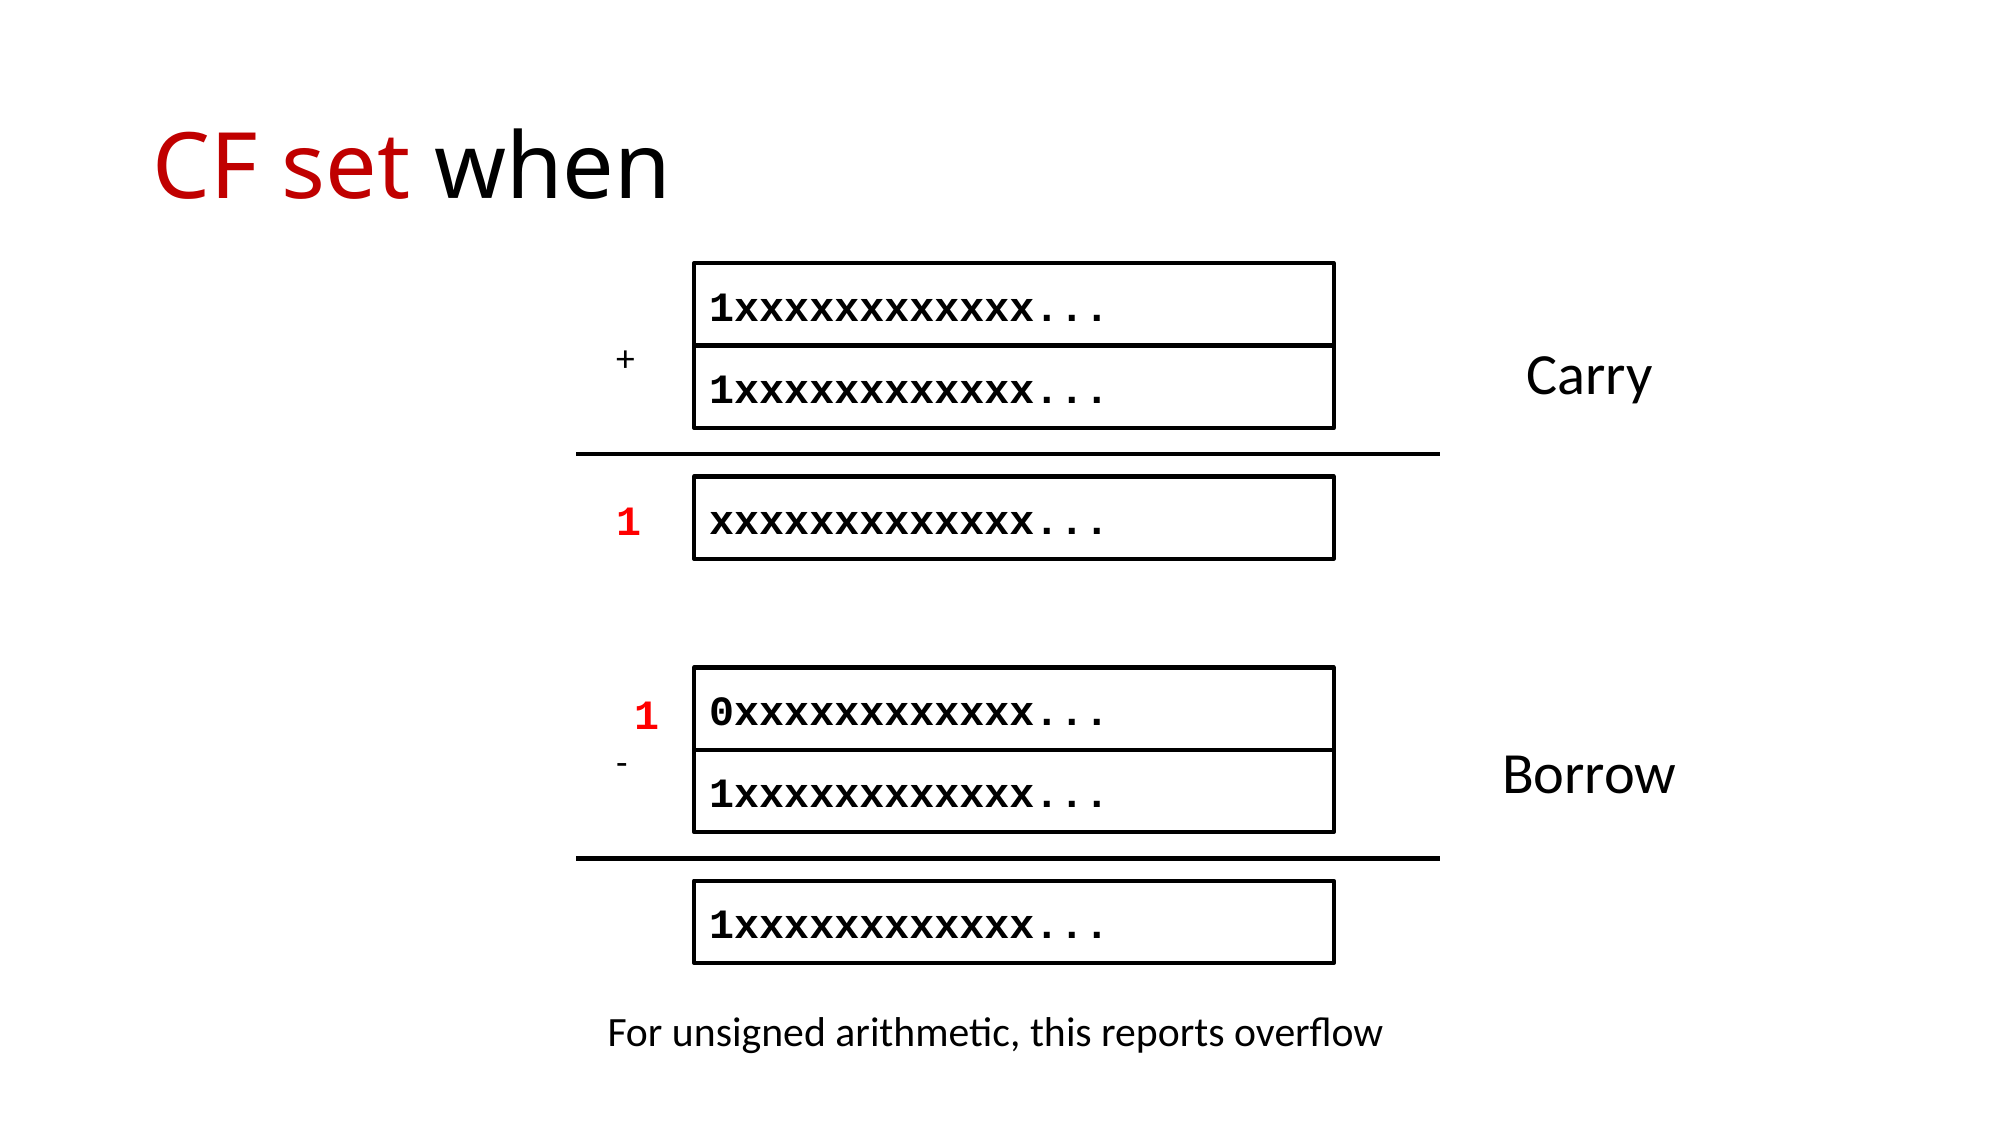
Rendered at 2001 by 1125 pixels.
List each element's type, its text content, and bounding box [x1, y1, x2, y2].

text_box Borrow [1487, 728, 1692, 813]
text_box 1xxxxxxxxxxxx... [694, 263, 1334, 345]
text_box For unsigned arithmetic, this reports overflow [592, 997, 1399, 1062]
text_box 1 [619, 680, 695, 746]
text_box - [601, 730, 677, 791]
text_box 0xxxxxxxxxxxx... [694, 667, 1334, 749]
title CF set when [137, 59, 1863, 278]
text_box 1xxxxxxxxxxxx... [694, 880, 1334, 964]
text_box Carry [1511, 328, 1668, 414]
text_box xxxxxxxxxxxxx... [694, 476, 1334, 559]
text_box 1xxxxxxxxxxxx... [694, 345, 1334, 428]
text_box 1xxxxxxxxxxxx... [694, 749, 1334, 833]
text_box 1 [601, 486, 677, 552]
text_box + [601, 326, 677, 386]
